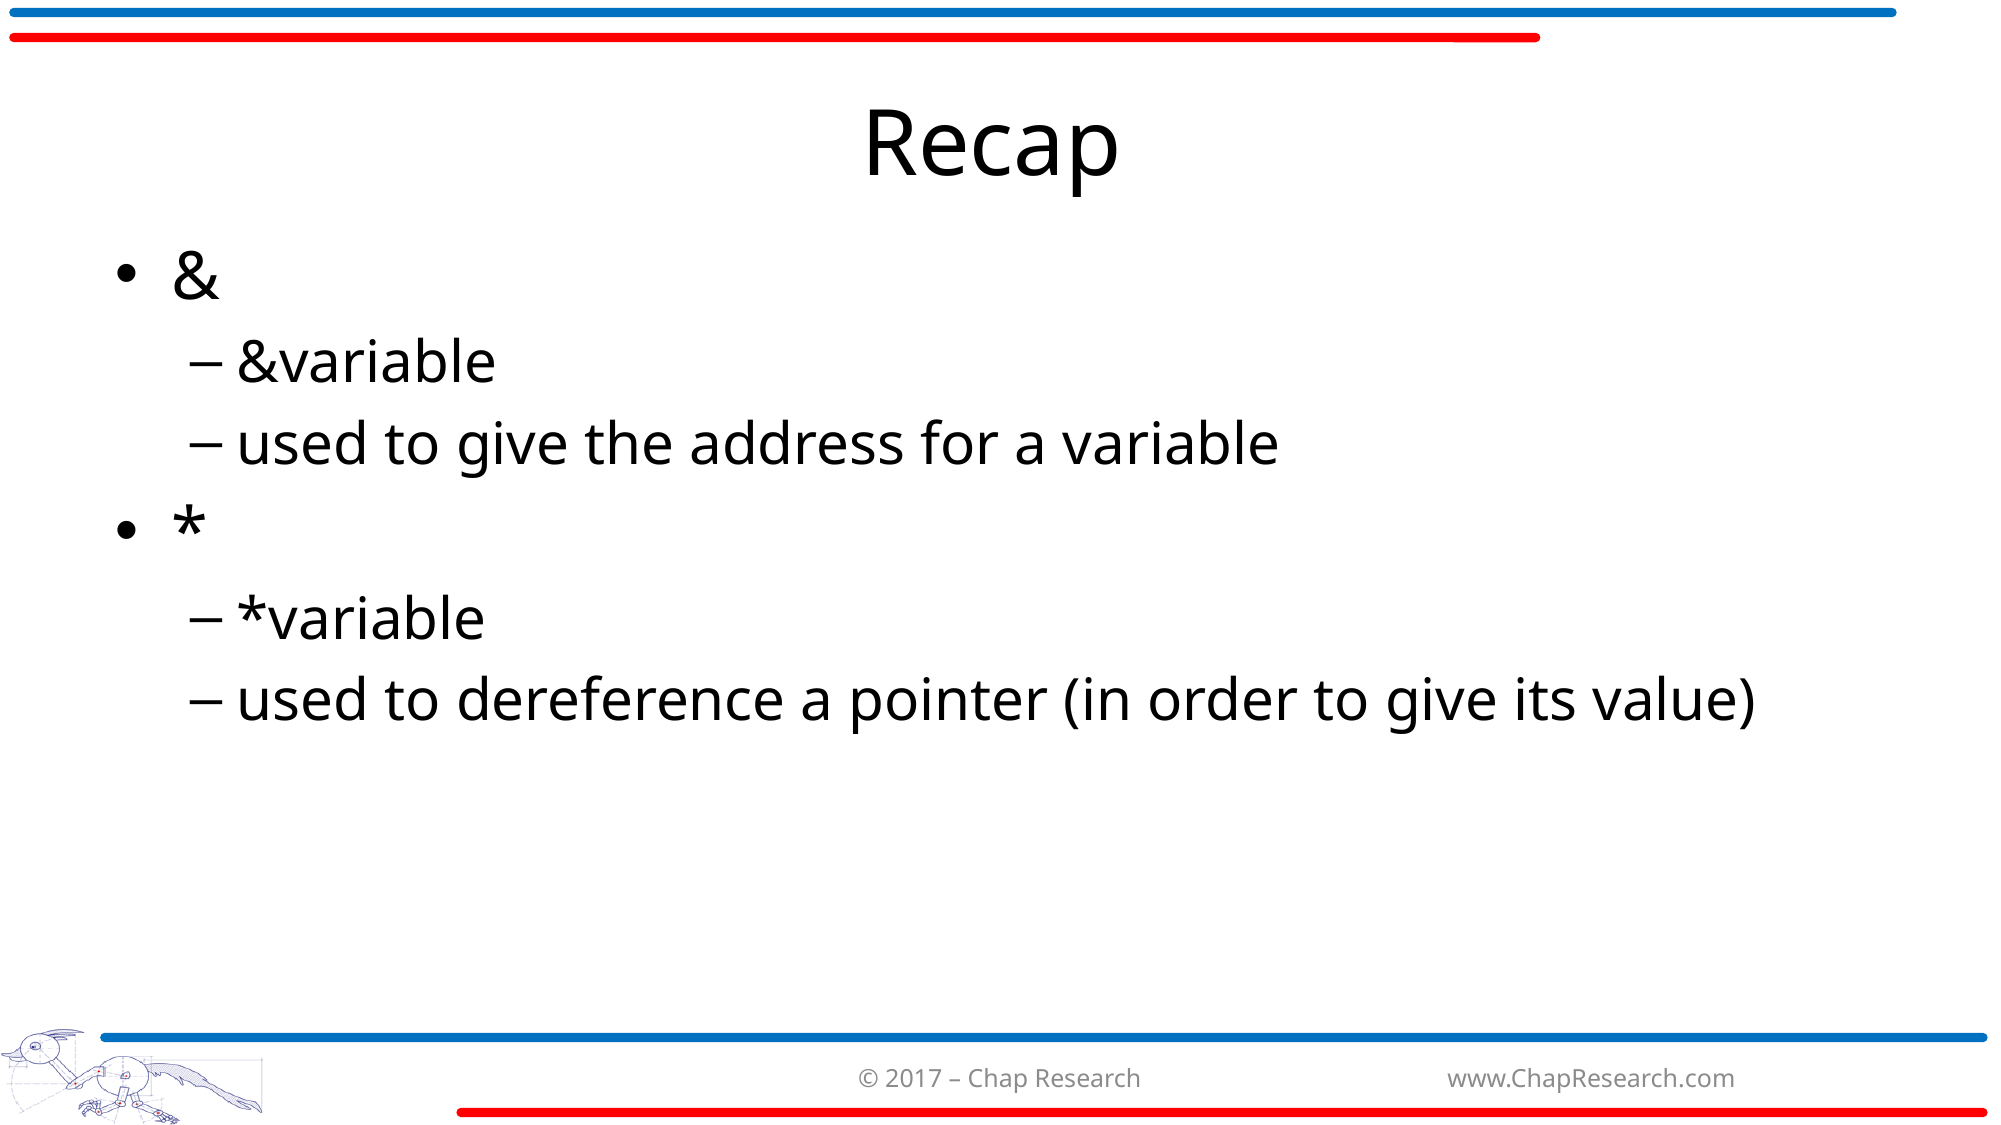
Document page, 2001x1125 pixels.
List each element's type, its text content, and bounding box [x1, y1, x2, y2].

title Recap [33, 45, 1950, 233]
picture [0, 1024, 265, 1125]
list & &variable used to give the address for a variable * *variable used to dereference a pointer (in order to give its value) [99, 224, 1900, 1025]
